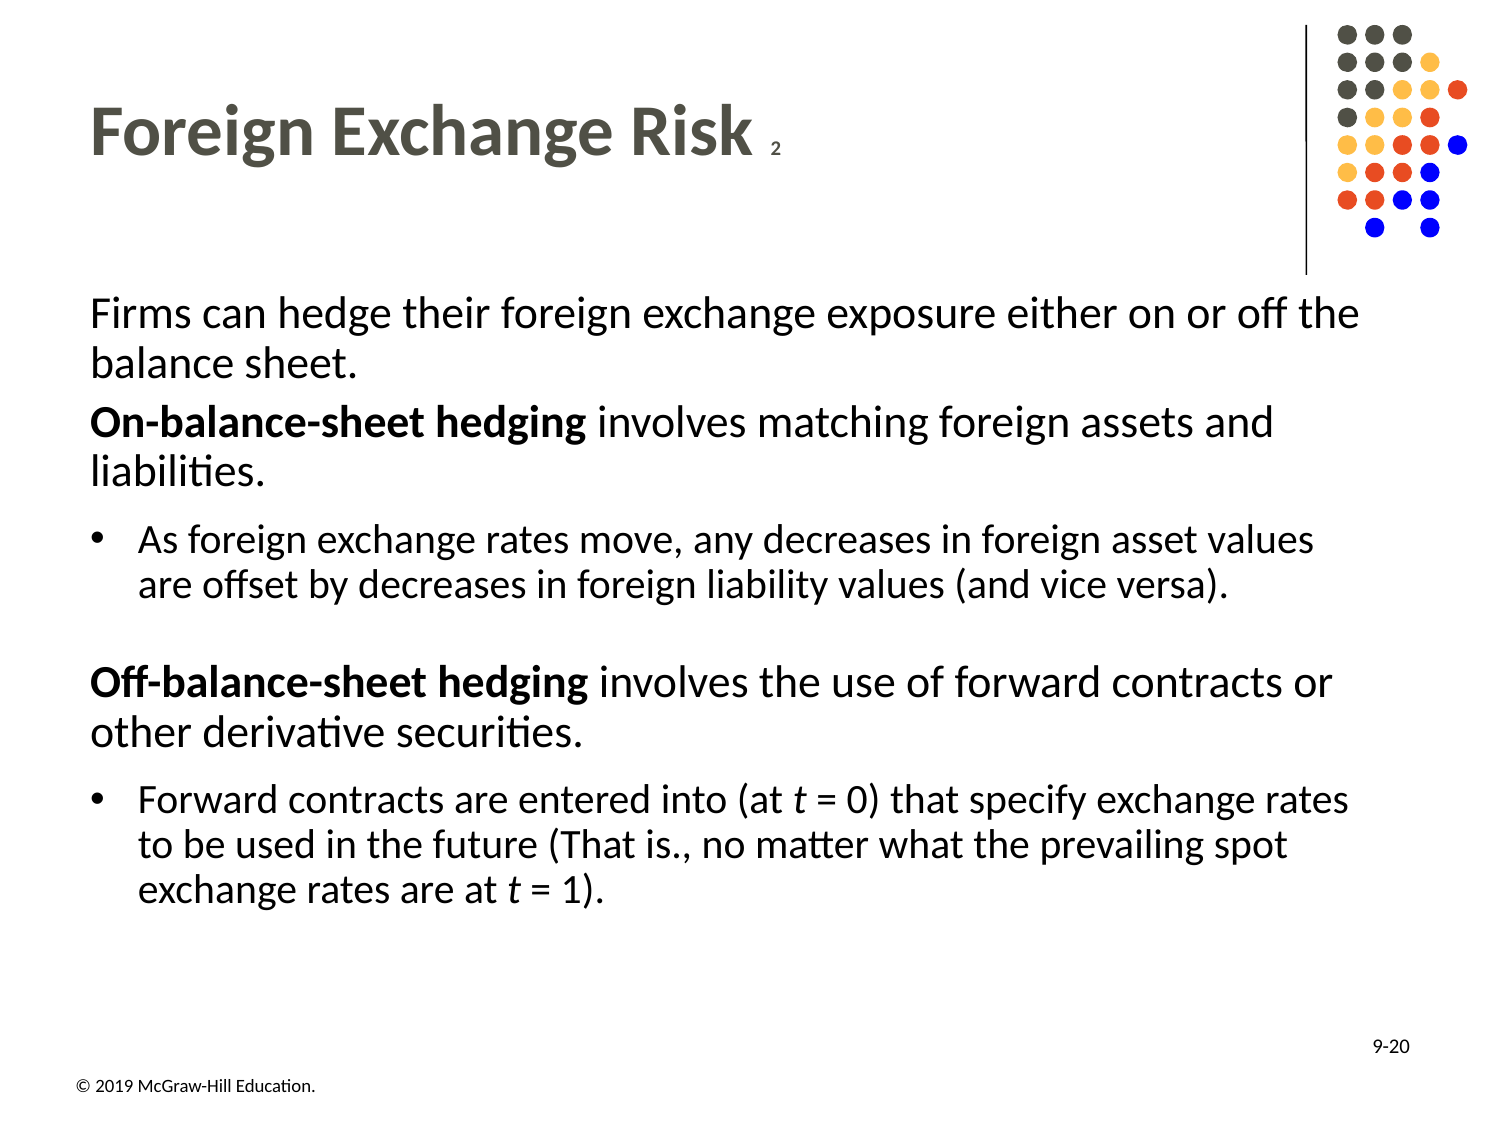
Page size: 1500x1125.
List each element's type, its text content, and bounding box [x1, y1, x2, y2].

list Off-balance-sheet hedging involves the use of forward contracts or other derivative securities. Forward contracts are entered into (at t = 0) that specify exchange rates to be used in the future (That is., no matter what the prevailing spot exchange rates are at t = 1). [75, 650, 1394, 918]
list Firms can hedge their foreign exchange exposure either on or off the balance sheet. On-balance-sheet hedging involves matching foreign assets and liabilities. As foreign exchange rates move, any decreases in foreign asset values are offset by decreases in foreign liability values (and vice versa). [75, 282, 1394, 625]
title Foreign Exchange Risk 2 [75, 71, 1300, 181]
slide_number 9-20 [1074, 1025, 1425, 1100]
